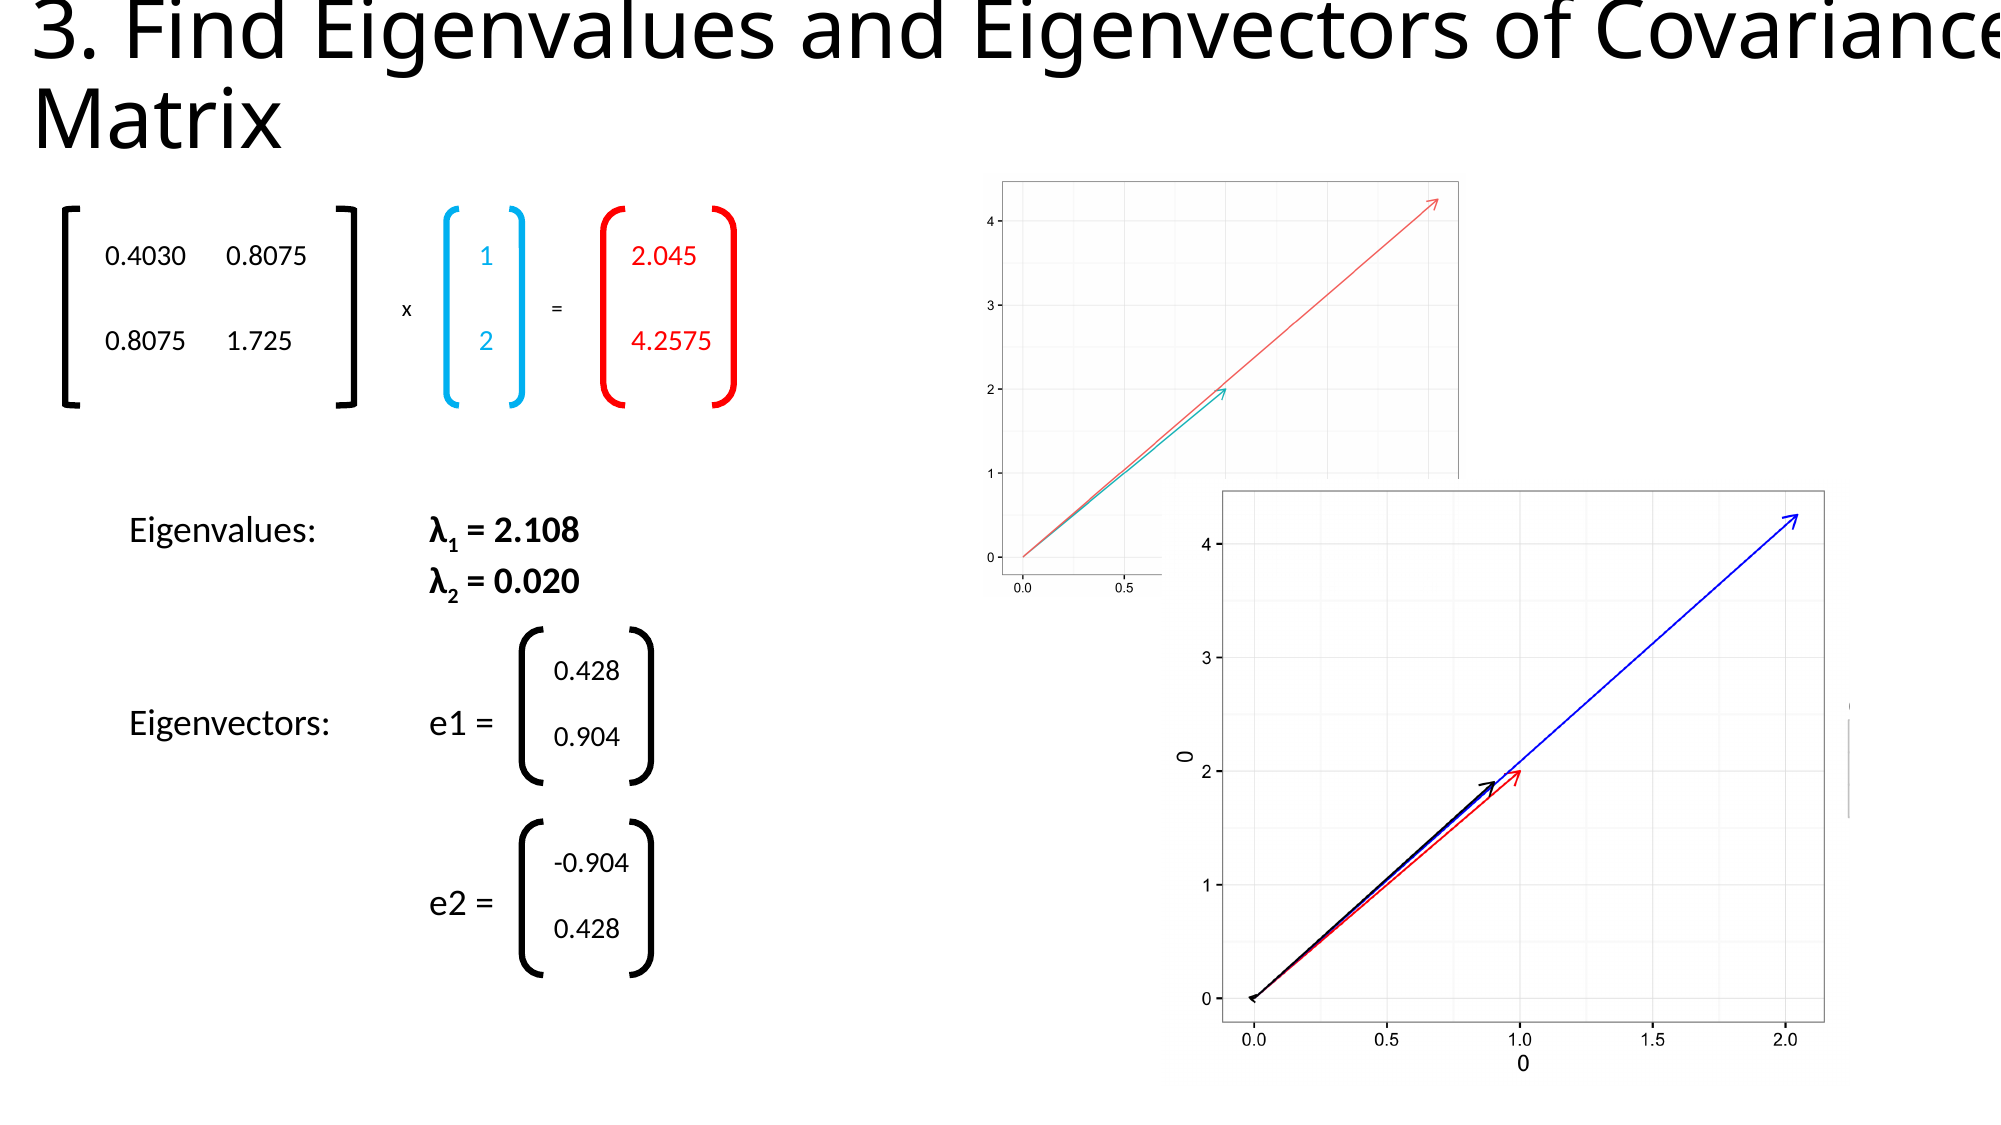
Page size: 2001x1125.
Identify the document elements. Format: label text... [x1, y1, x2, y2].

text_box [521, 628, 652, 784]
text_box [64, 208, 81, 407]
text_box = [536, 285, 576, 328]
text_box [445, 208, 523, 406]
title 3. Find Eigenvalues and Eigenvectors of Covariance-Matrix [16, 0, 2000, 174]
table_header 0.4030 [90, 236, 211, 321]
text_box Eigenvalues: λ1 = 2.108 λ2 = 0.020 Eigenvectors: e1 = e2 = [114, 497, 596, 930]
text_box [335, 208, 355, 406]
table_cell 2 [464, 321, 516, 405]
table_header -0.904 [539, 843, 658, 909]
table_header 0.428 [539, 651, 658, 717]
table_header 1 [464, 236, 516, 321]
table_cell 1.725 [211, 321, 332, 405]
table_cell 0.8075 [90, 321, 211, 405]
text_box [521, 820, 652, 976]
table_cell 0.428 [539, 909, 658, 975]
text_box x [387, 285, 424, 328]
table_cell 0.904 [539, 717, 658, 783]
table_header 2.045 [616, 236, 730, 321]
table_cell 4.2575 [616, 321, 730, 405]
table_header 0.8075 [211, 236, 332, 321]
text_box [602, 208, 735, 404]
picture [983, 173, 1850, 1086]
